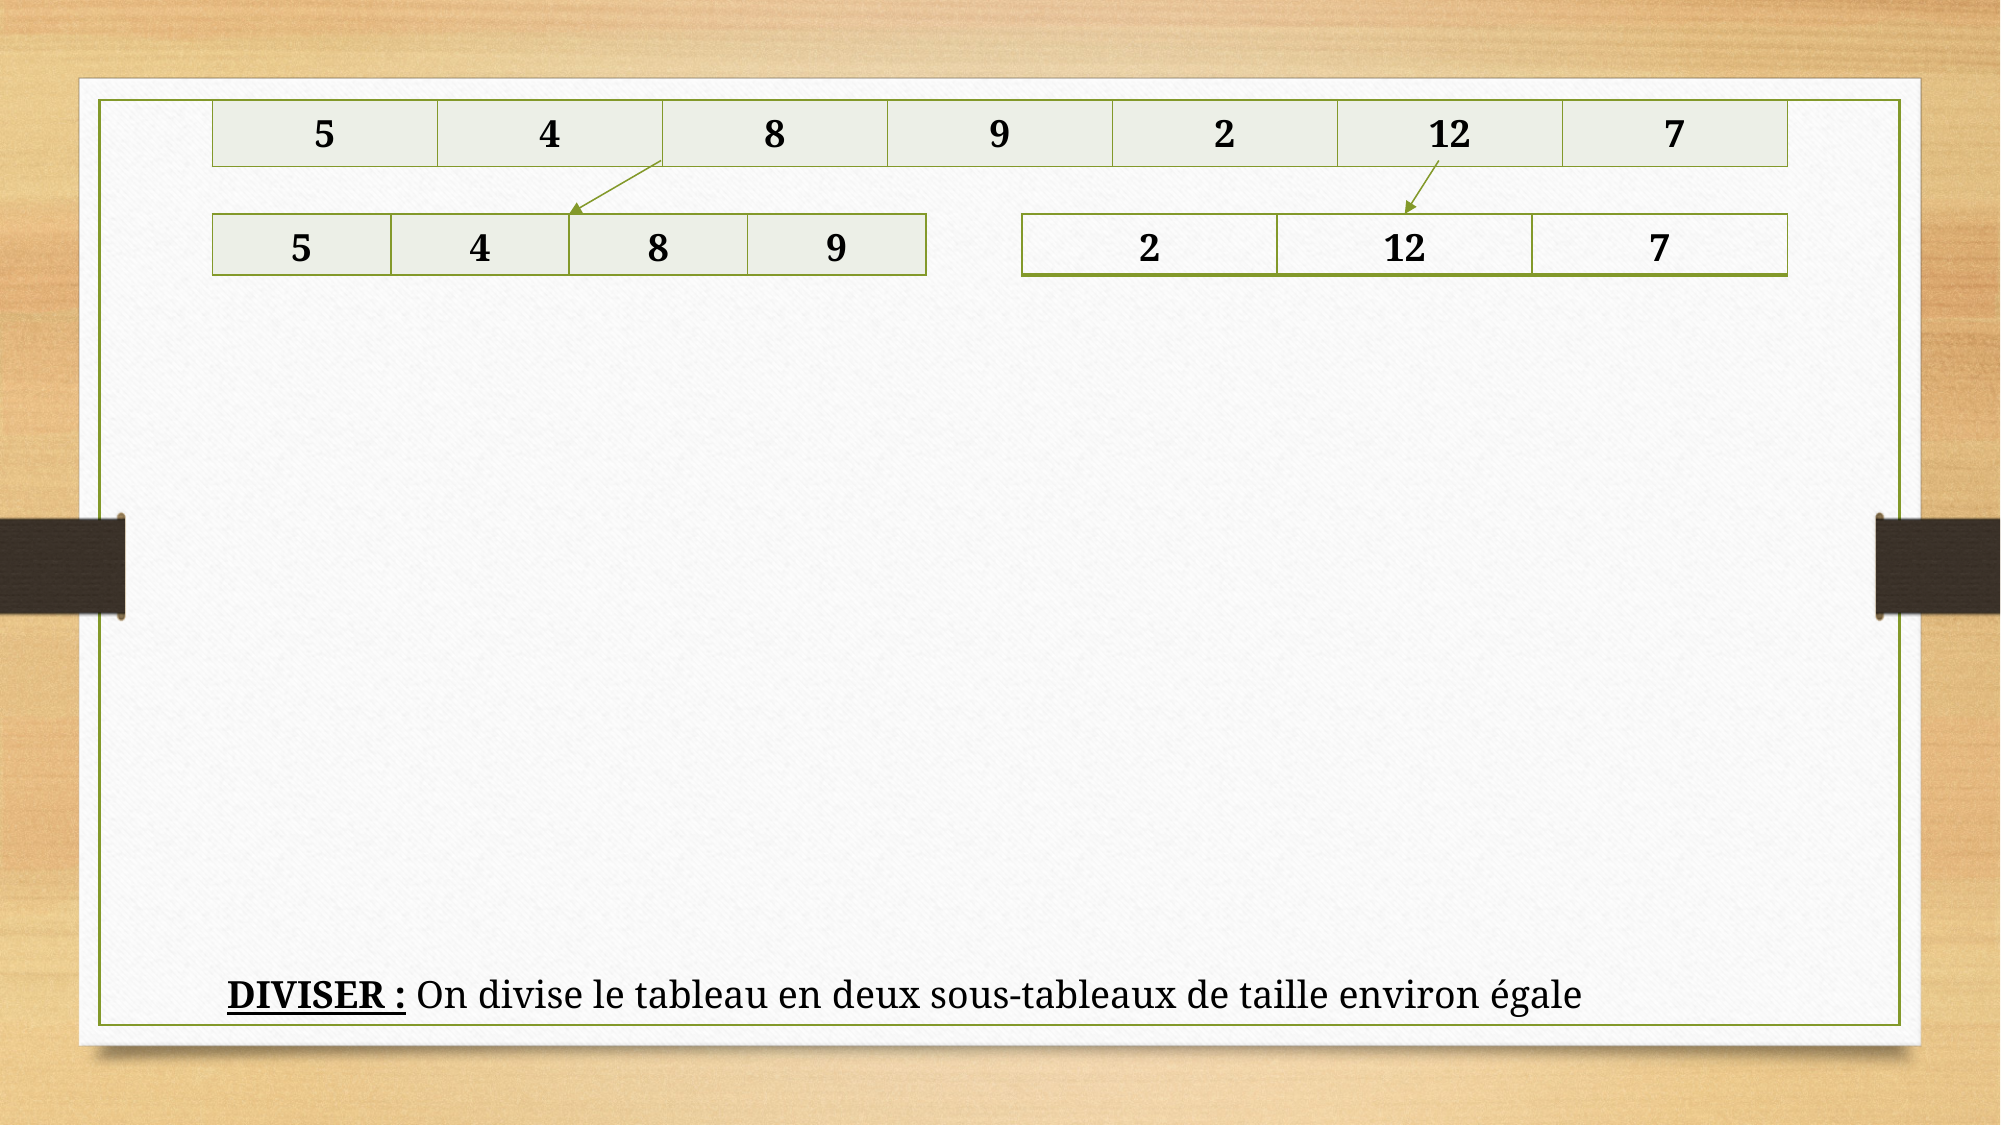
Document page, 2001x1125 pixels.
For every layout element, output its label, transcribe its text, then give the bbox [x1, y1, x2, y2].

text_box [568, 160, 662, 215]
table_header 7 [1533, 215, 1787, 273]
table_header 9 [888, 101, 1112, 166]
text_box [1404, 160, 1440, 215]
table_header 4 [392, 215, 568, 274]
table_header 12 [1278, 215, 1531, 273]
table_header 5 [213, 215, 390, 274]
table_header 2 [1113, 101, 1337, 166]
table_header 12 [1338, 101, 1562, 166]
text_box DIVISER : On divise le tableau en deux sous-tableaux de taille environ égale [212, 963, 1788, 1024]
table_header 5 [213, 101, 437, 166]
table_header 4 [438, 101, 662, 166]
table_header 2 [1023, 215, 1276, 273]
table_header 9 [748, 215, 925, 274]
table_header 8 [570, 215, 747, 274]
table_header 7 [1563, 101, 1787, 166]
picture [0, 0, 2001, 1125]
table_header 8 [663, 101, 887, 166]
